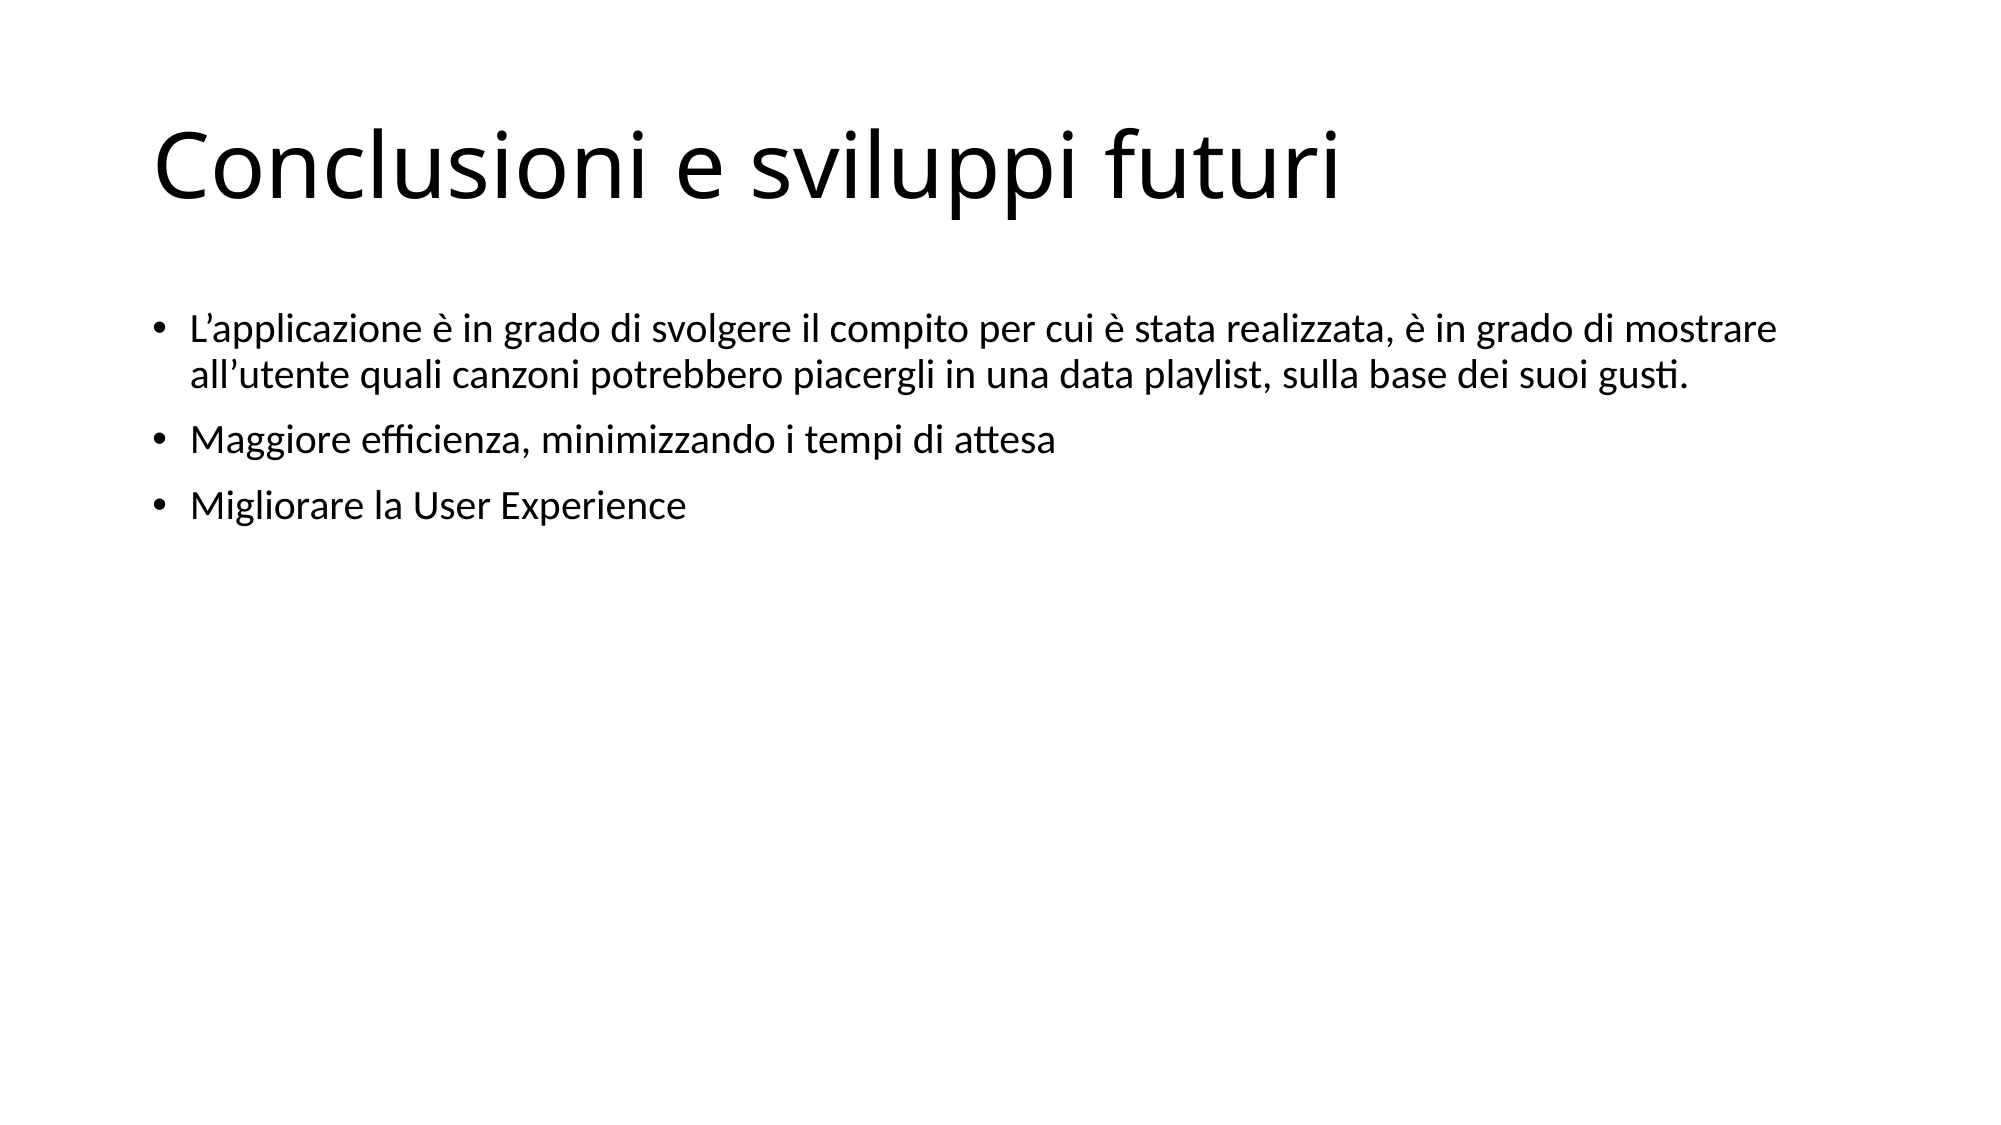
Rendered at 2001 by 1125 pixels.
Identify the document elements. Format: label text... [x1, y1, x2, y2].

title Conclusioni e sviluppi futuri [137, 59, 1863, 278]
list L’applicazione è in grado di svolgere il compito per cui è stata realizzata, è in grado di mostrare all’utente quali canzoni potrebbero piacergli in una data playlist, sulla base dei suoi gusti. Maggiore efficienza, minimizzando i tempi di attesa Migliorare la User Experience [137, 299, 1863, 1014]
